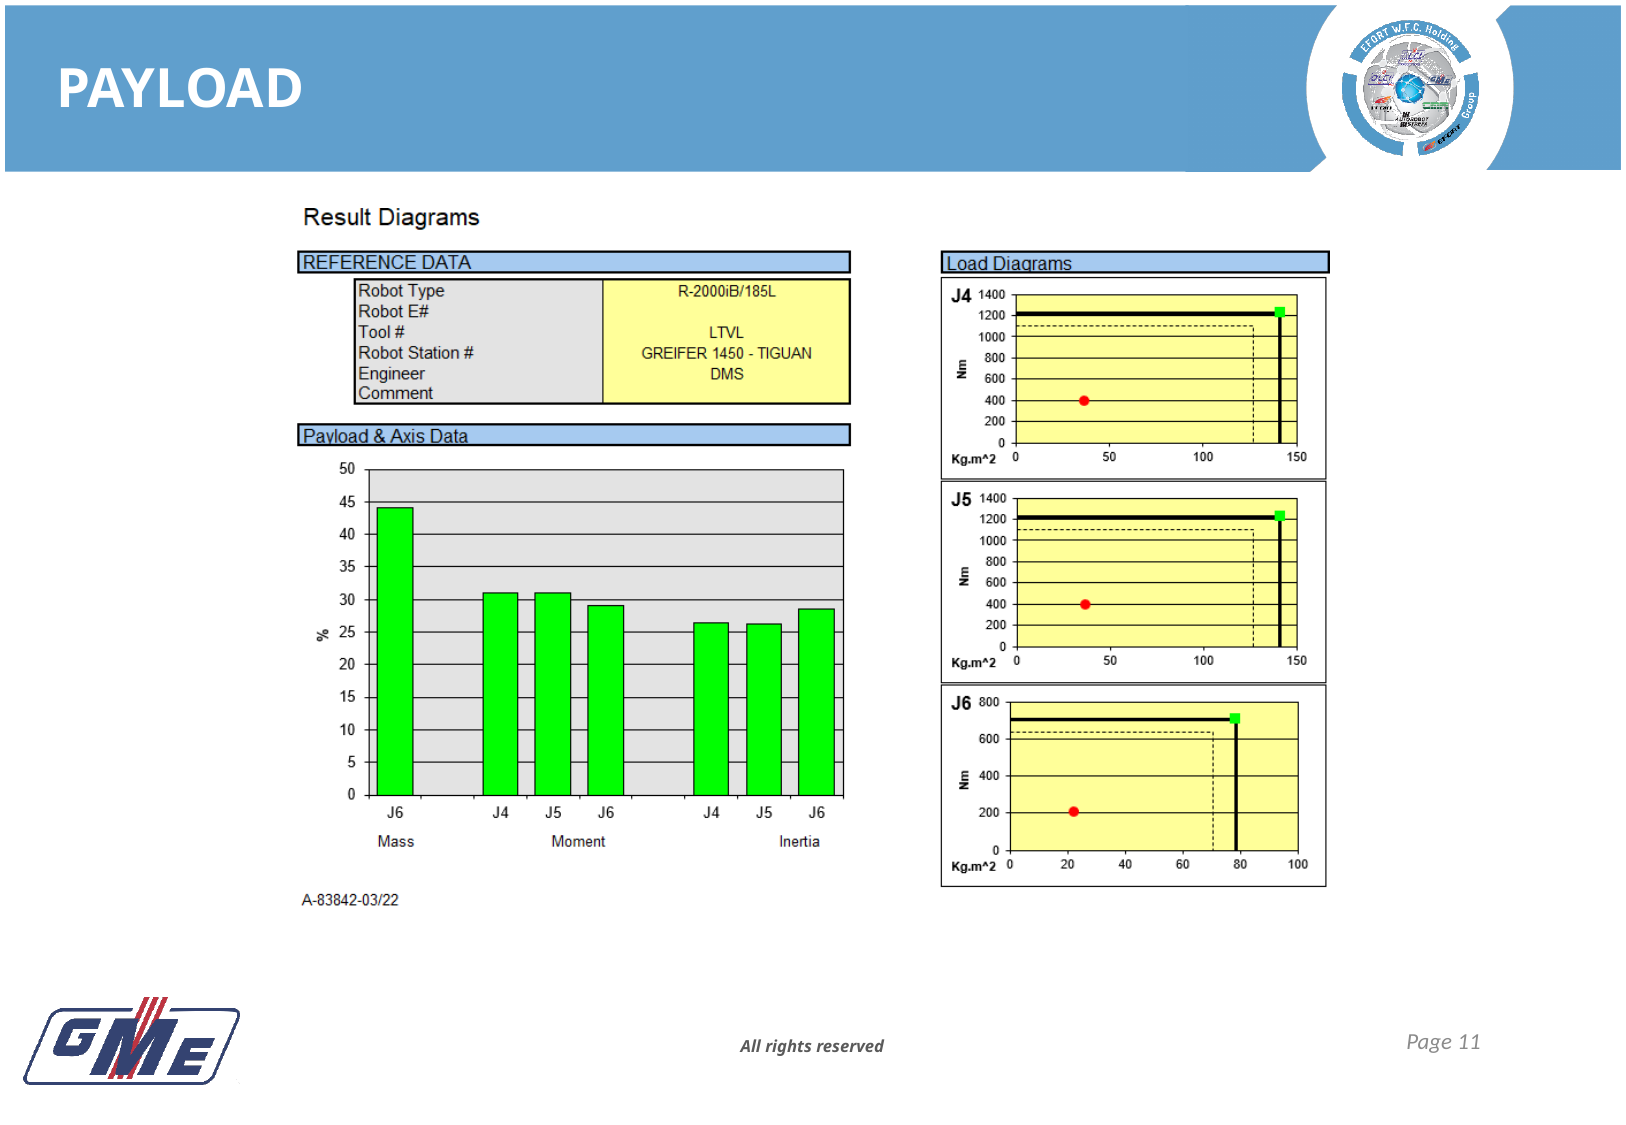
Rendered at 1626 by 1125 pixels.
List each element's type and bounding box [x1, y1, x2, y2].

picture [295, 208, 1330, 917]
picture [23, 997, 240, 1085]
picture [1487, 6, 1621, 170]
picture [1189, 6, 1486, 172]
